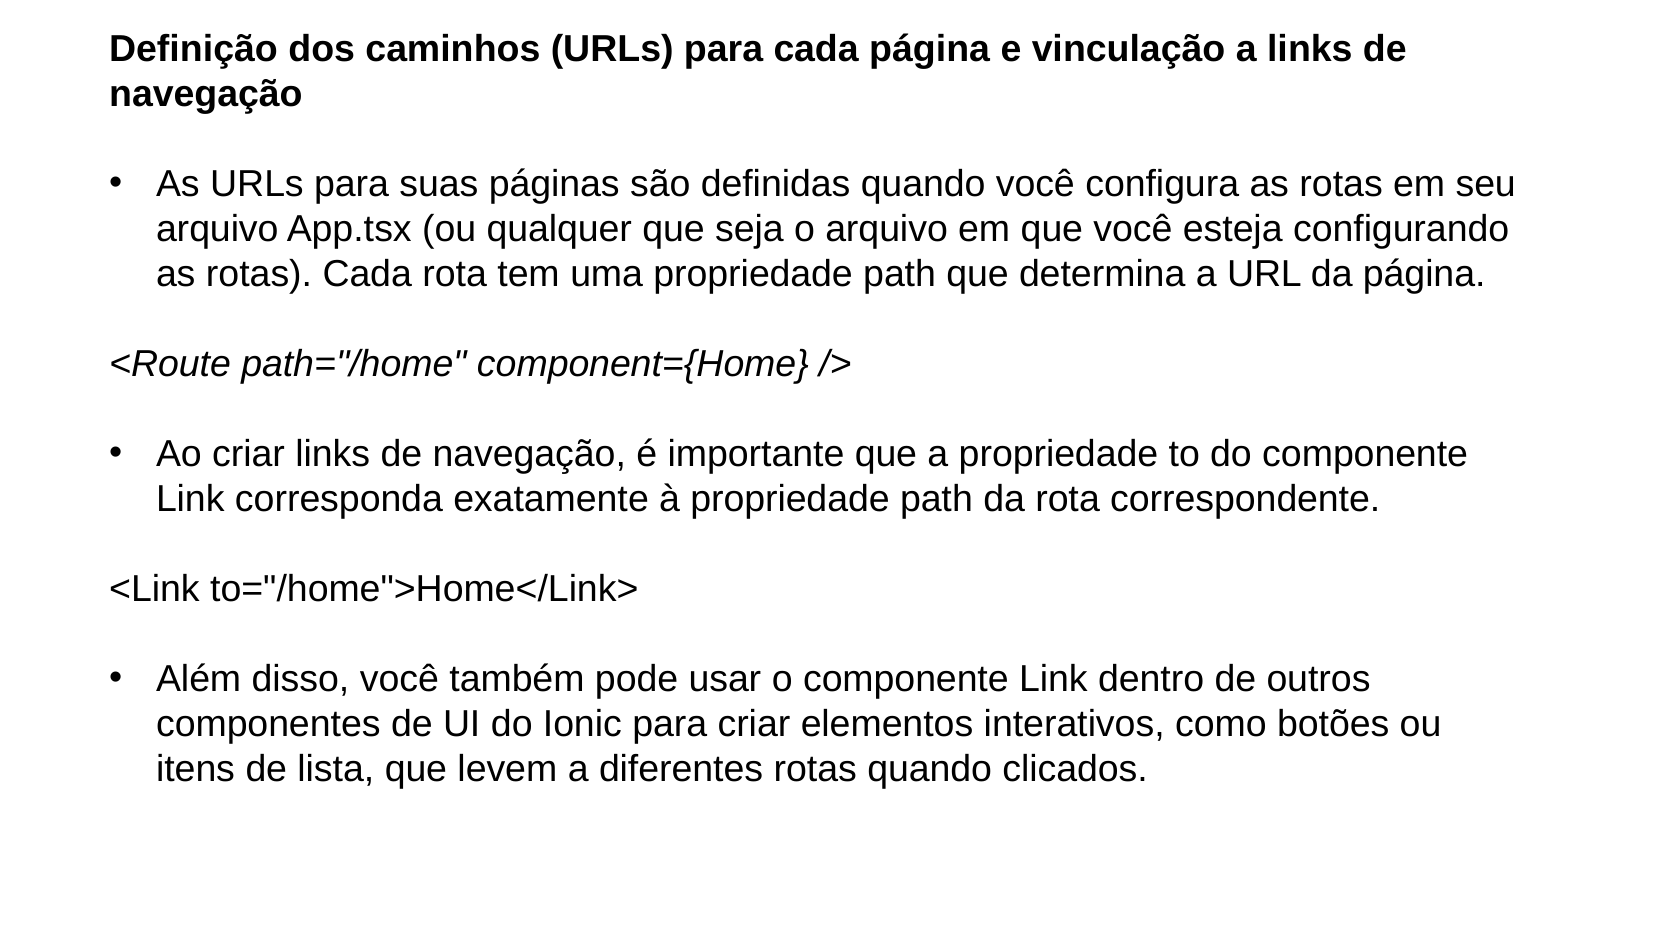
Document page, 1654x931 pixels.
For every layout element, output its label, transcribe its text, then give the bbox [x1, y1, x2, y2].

text_box Definição dos caminhos (URLs) para cada página e vinculação a links de navegação As URLs para suas páginas são definidas quando você configura as rotas em seu arquivo App.tsx (ou qualquer que seja o arquivo em que você esteja configurando as rotas). Cada rota tem uma propriedade path que determina a URL da página. <Route path="/home" component={Home} /> Ao criar links de navegação, é importante que a propriedade to do componente Link corresponda exatamente à propriedade path da rota correspondente. <Link to="/home">Home</Link> Além disso, você também pode usar o componente Link dentro de outros componentes de UI do Ionic para criar elementos interativos, como botões ou itens de lista, que levem a diferentes rotas quando clicados. [58, 16, 1536, 830]
